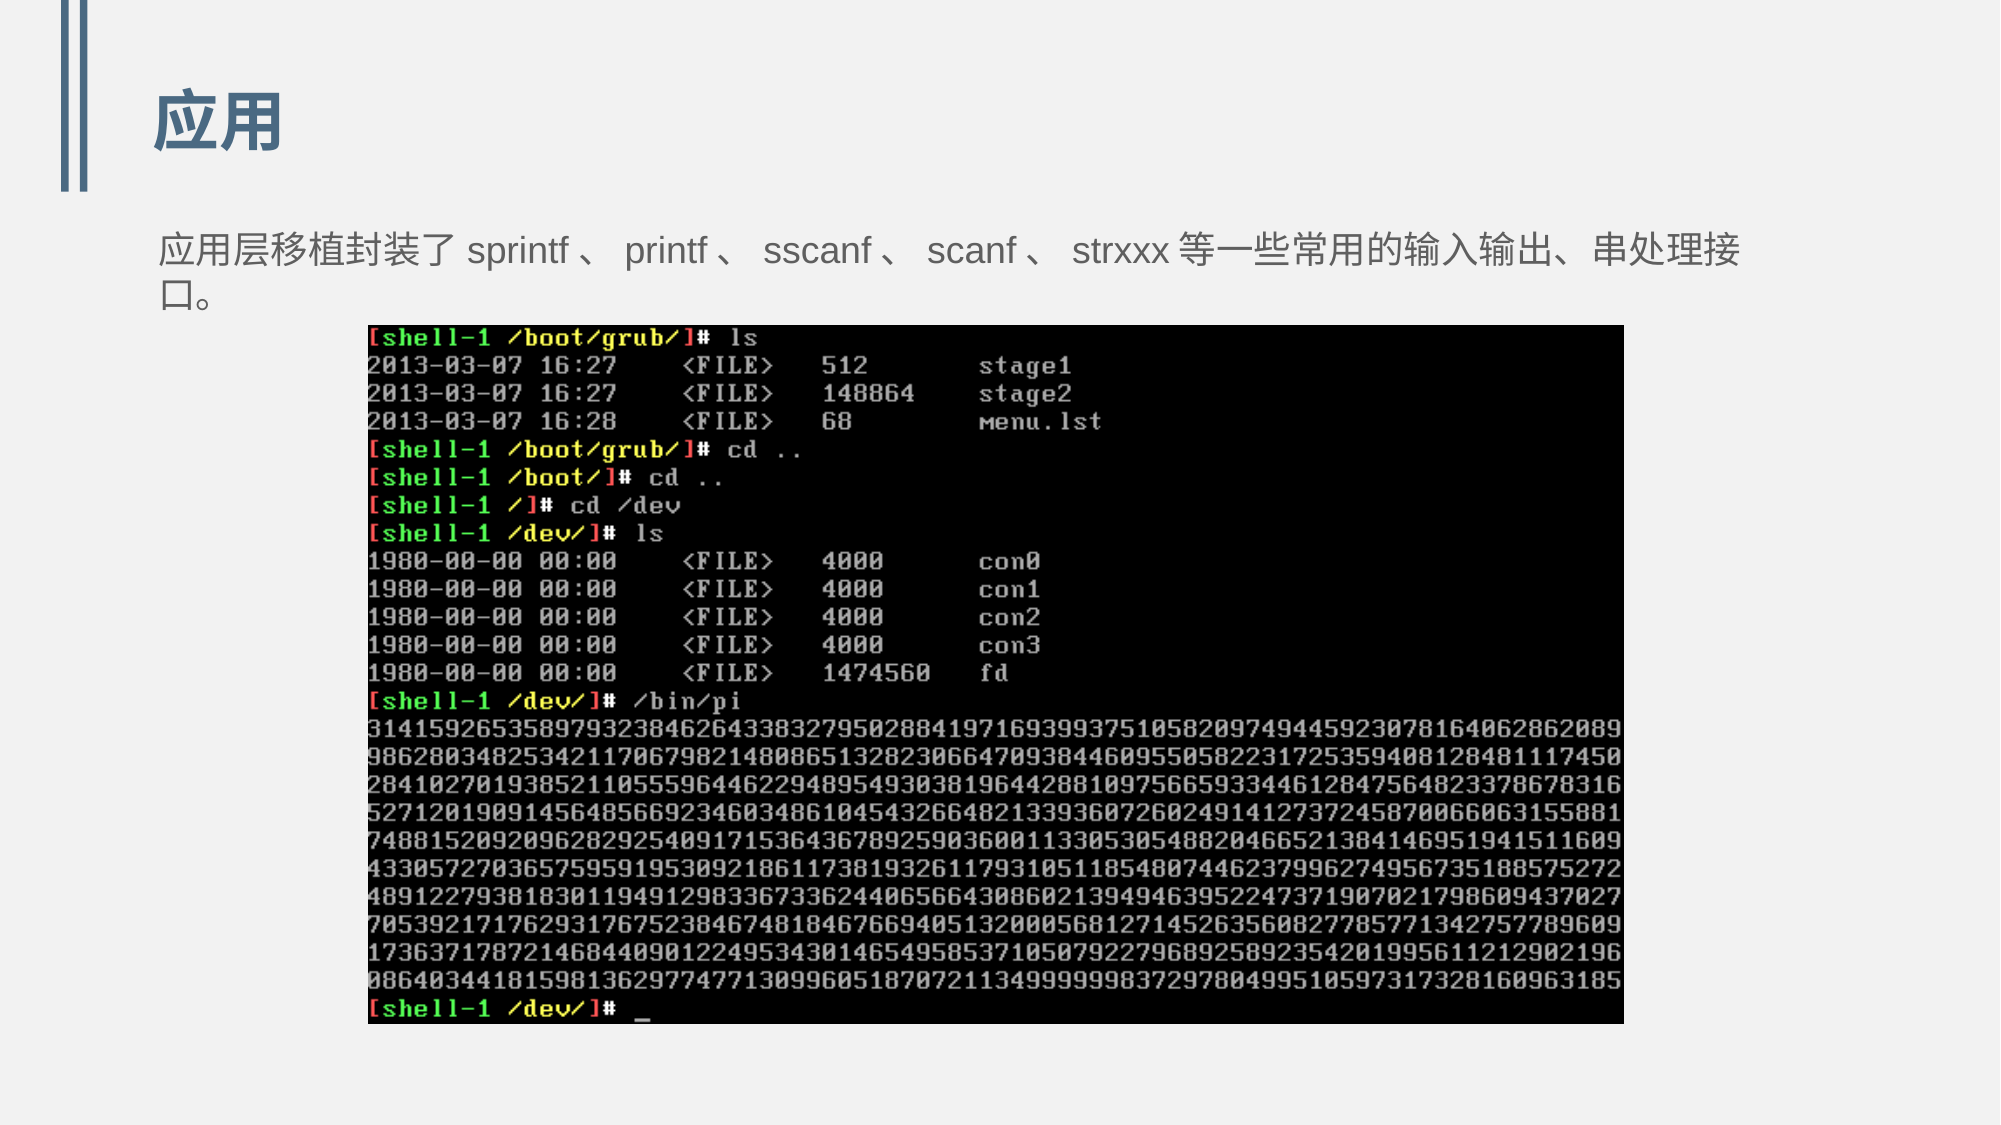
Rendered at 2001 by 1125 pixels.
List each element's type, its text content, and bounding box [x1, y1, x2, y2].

picture [367, 325, 1624, 1024]
text_box 应用层移植封装了sprintf、printf、sscanf、scanf、strxxx等一些常用的输入输出、串处理接口。 [143, 218, 1778, 324]
title 应用 [137, 64, 1863, 184]
